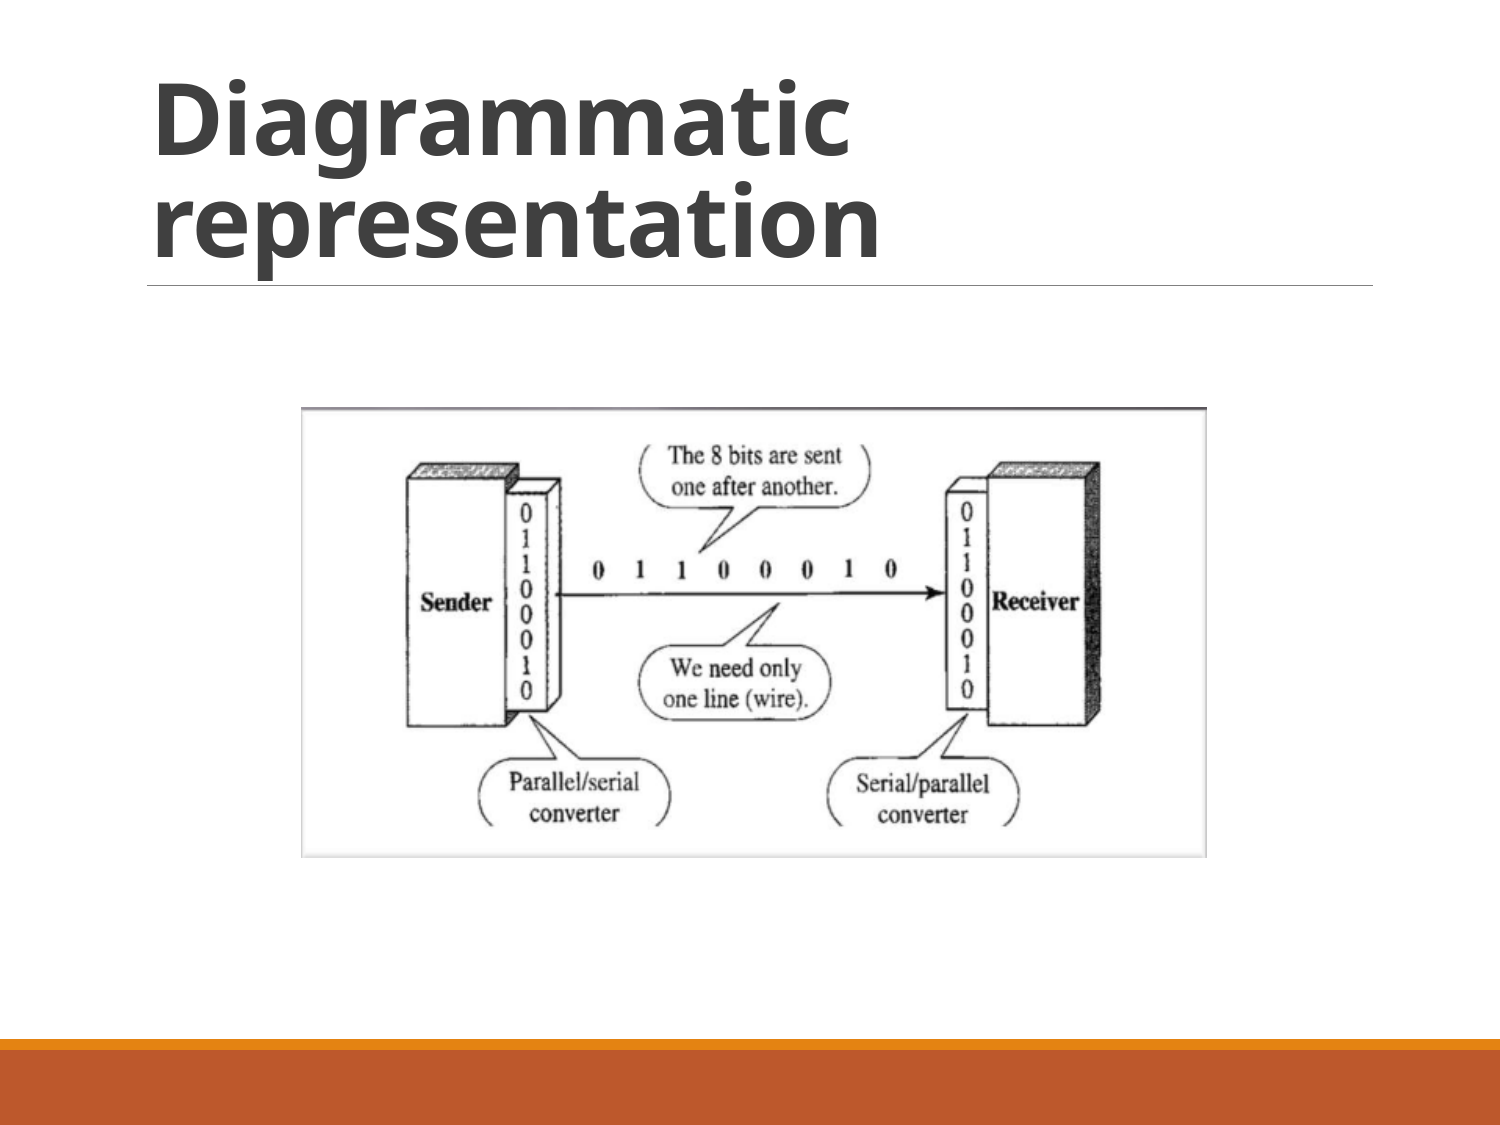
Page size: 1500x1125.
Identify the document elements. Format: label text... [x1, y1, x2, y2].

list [300, 407, 1207, 859]
title Diagrammatic representation [135, 47, 1373, 285]
